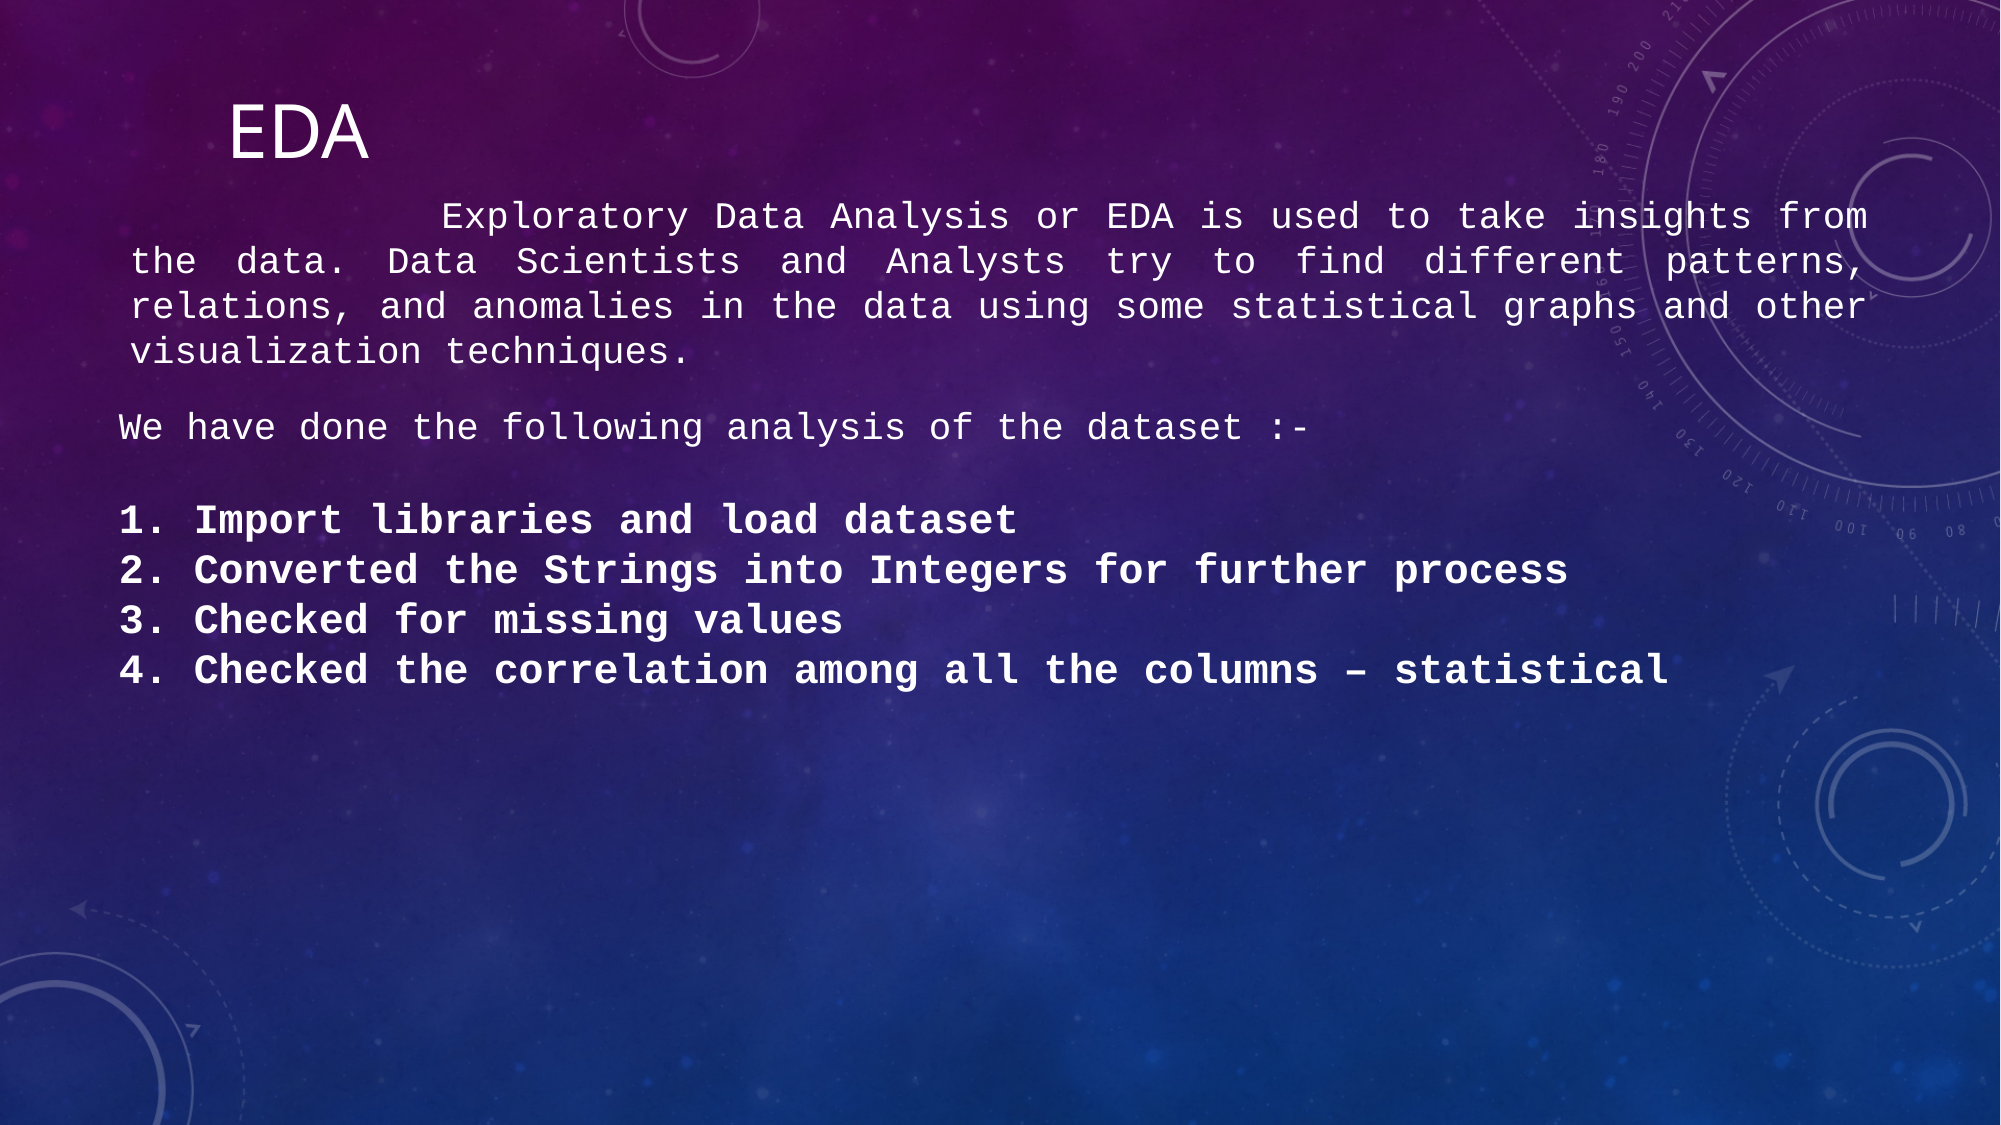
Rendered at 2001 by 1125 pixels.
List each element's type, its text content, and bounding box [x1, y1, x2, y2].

text_box We have done the following analysis of the dataset :- 1. Import libraries and load dataset 2. Converted the Strings into Integers for further process 3. Checked for missing values 4. Checked the correlation among all the columns – statistical [103, 394, 1951, 745]
text_box EDA [211, 75, 662, 181]
picture [0, 0, 2001, 1125]
text_box Exploratory Data Analysis or EDA is used to take insights from the data. Data Scientists and Analysts try to find different patterns, relations, and anomalies in the data using some statistical graphs and other visualization techniques. [114, 183, 1884, 379]
